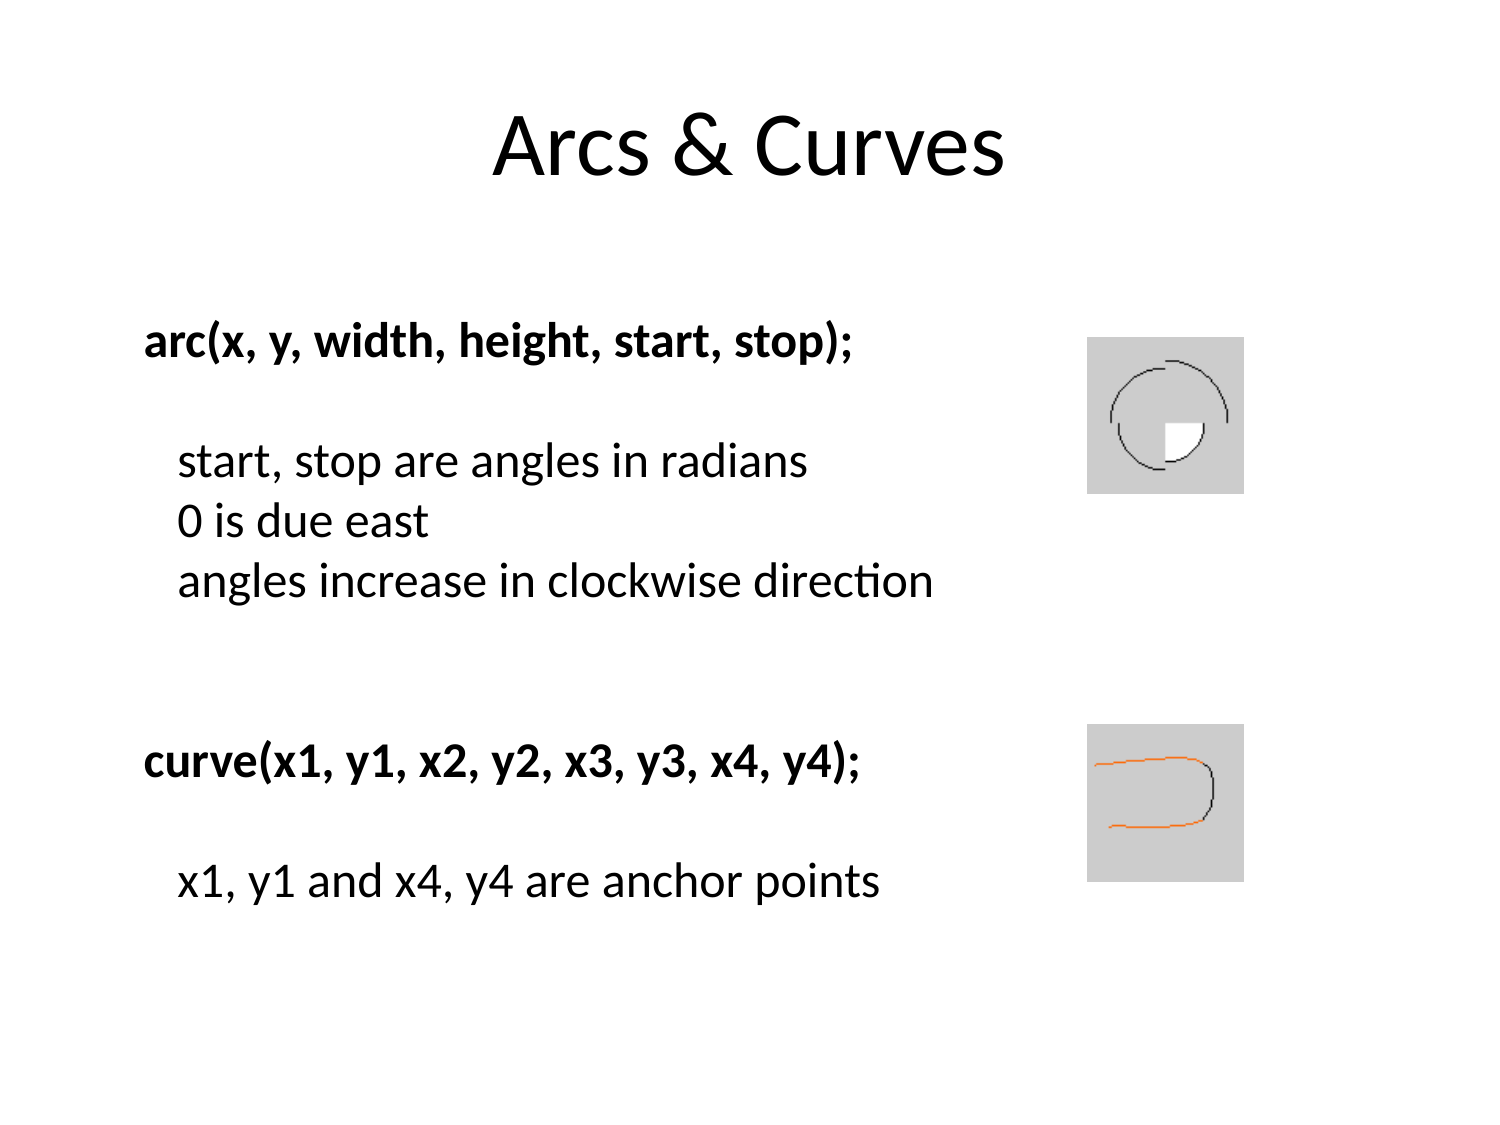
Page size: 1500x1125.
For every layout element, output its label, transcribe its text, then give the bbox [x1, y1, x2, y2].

title Arcs & Curves [75, 45, 1425, 233]
picture [1087, 724, 1244, 882]
picture [1087, 337, 1244, 494]
text_box arc(x, y, width, height, start, stop); start, stop are angles in radians 0 is due east angles increase in clockwise direction curve(x1, y1, x2, y2, x3, y3, x4, y4); x1, y1 and x4, y4 are anchor points [128, 299, 950, 915]
